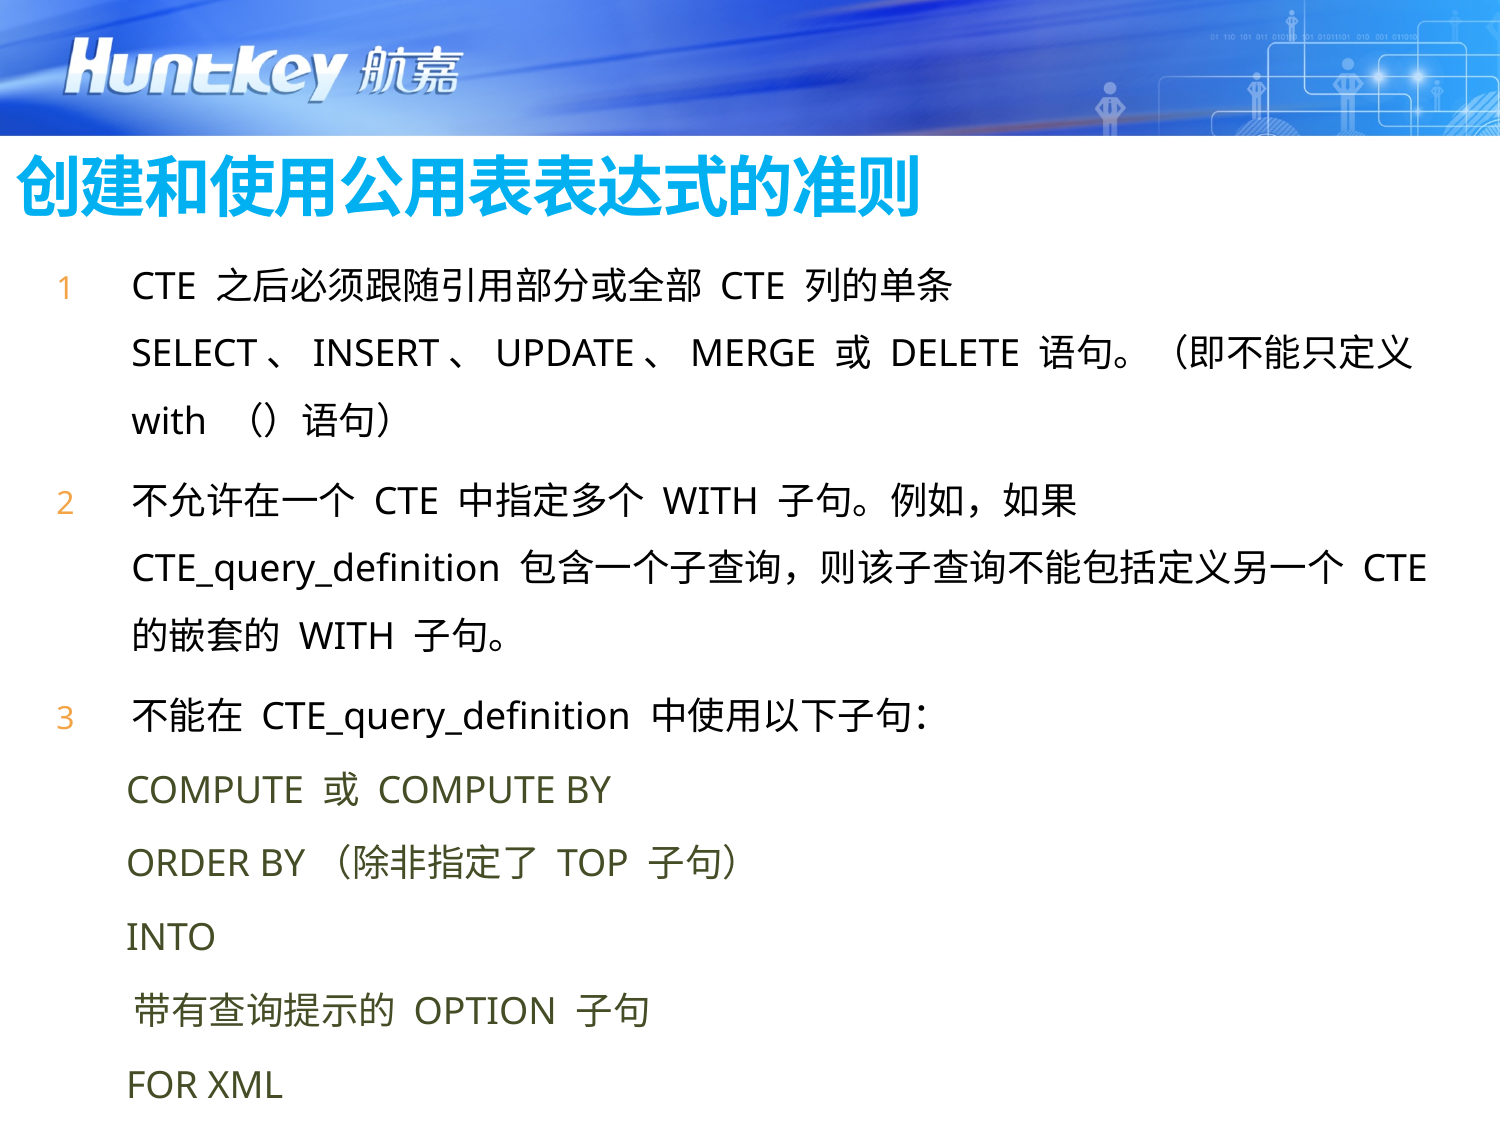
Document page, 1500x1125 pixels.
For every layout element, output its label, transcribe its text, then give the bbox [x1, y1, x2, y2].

list CTE 之后必须跟随引用部分或全部 CTE 列的单条 SELECT、INSERT、UPDATE、MERGE 或 DELETE 语句。（即不能只定义with （）语句） 不允许在一个 CTE 中指定多个 WITH 子句。例如，如果 CTE_query_definition 包含一个子查询，则该子查询不能包括定义另一个 CTE 的嵌套的 WITH 子句。 不能在 CTE_query_definition 中使用以下子句： COMPUTE 或 COMPUTE BY ORDER BY（除非指定了 TOP 子句） INTO 带有查询提示的 OPTION 子句 FOR XML FOR BROWSE [41, 231, 1447, 1035]
title 创建和使用公用表表达式的准则 [0, 137, 1350, 245]
picture [0, 0, 1500, 1125]
